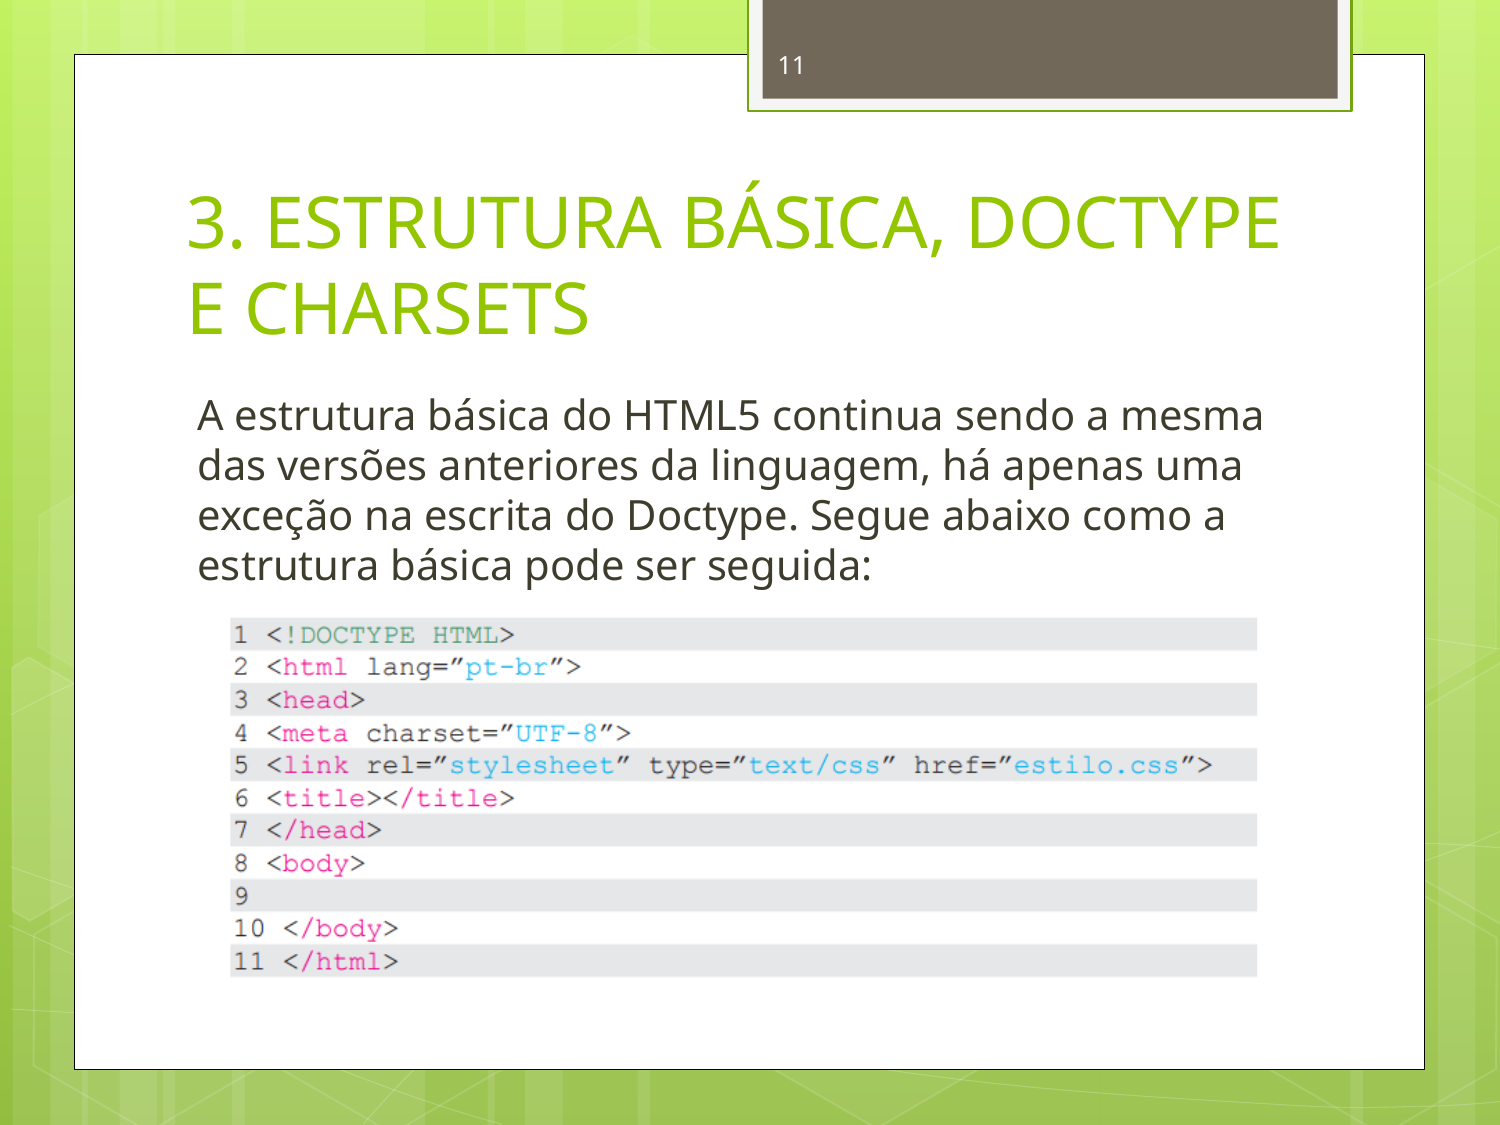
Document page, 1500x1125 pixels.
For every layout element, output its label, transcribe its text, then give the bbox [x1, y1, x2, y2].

list A estrutura básica do HTML5 continua sendo a mesma das versões anteriores da linguagem, há apenas uma exceção na escrita do Doctype. Segue abaixo como a estrutura básica pode ser seguida: [171, 381, 1353, 957]
slide_number 11 [762, 36, 982, 97]
picture [229, 598, 1258, 986]
title 3. ESTRUTURA BÁSICA, DOCTYPE E CHARSETS [171, 168, 1324, 357]
